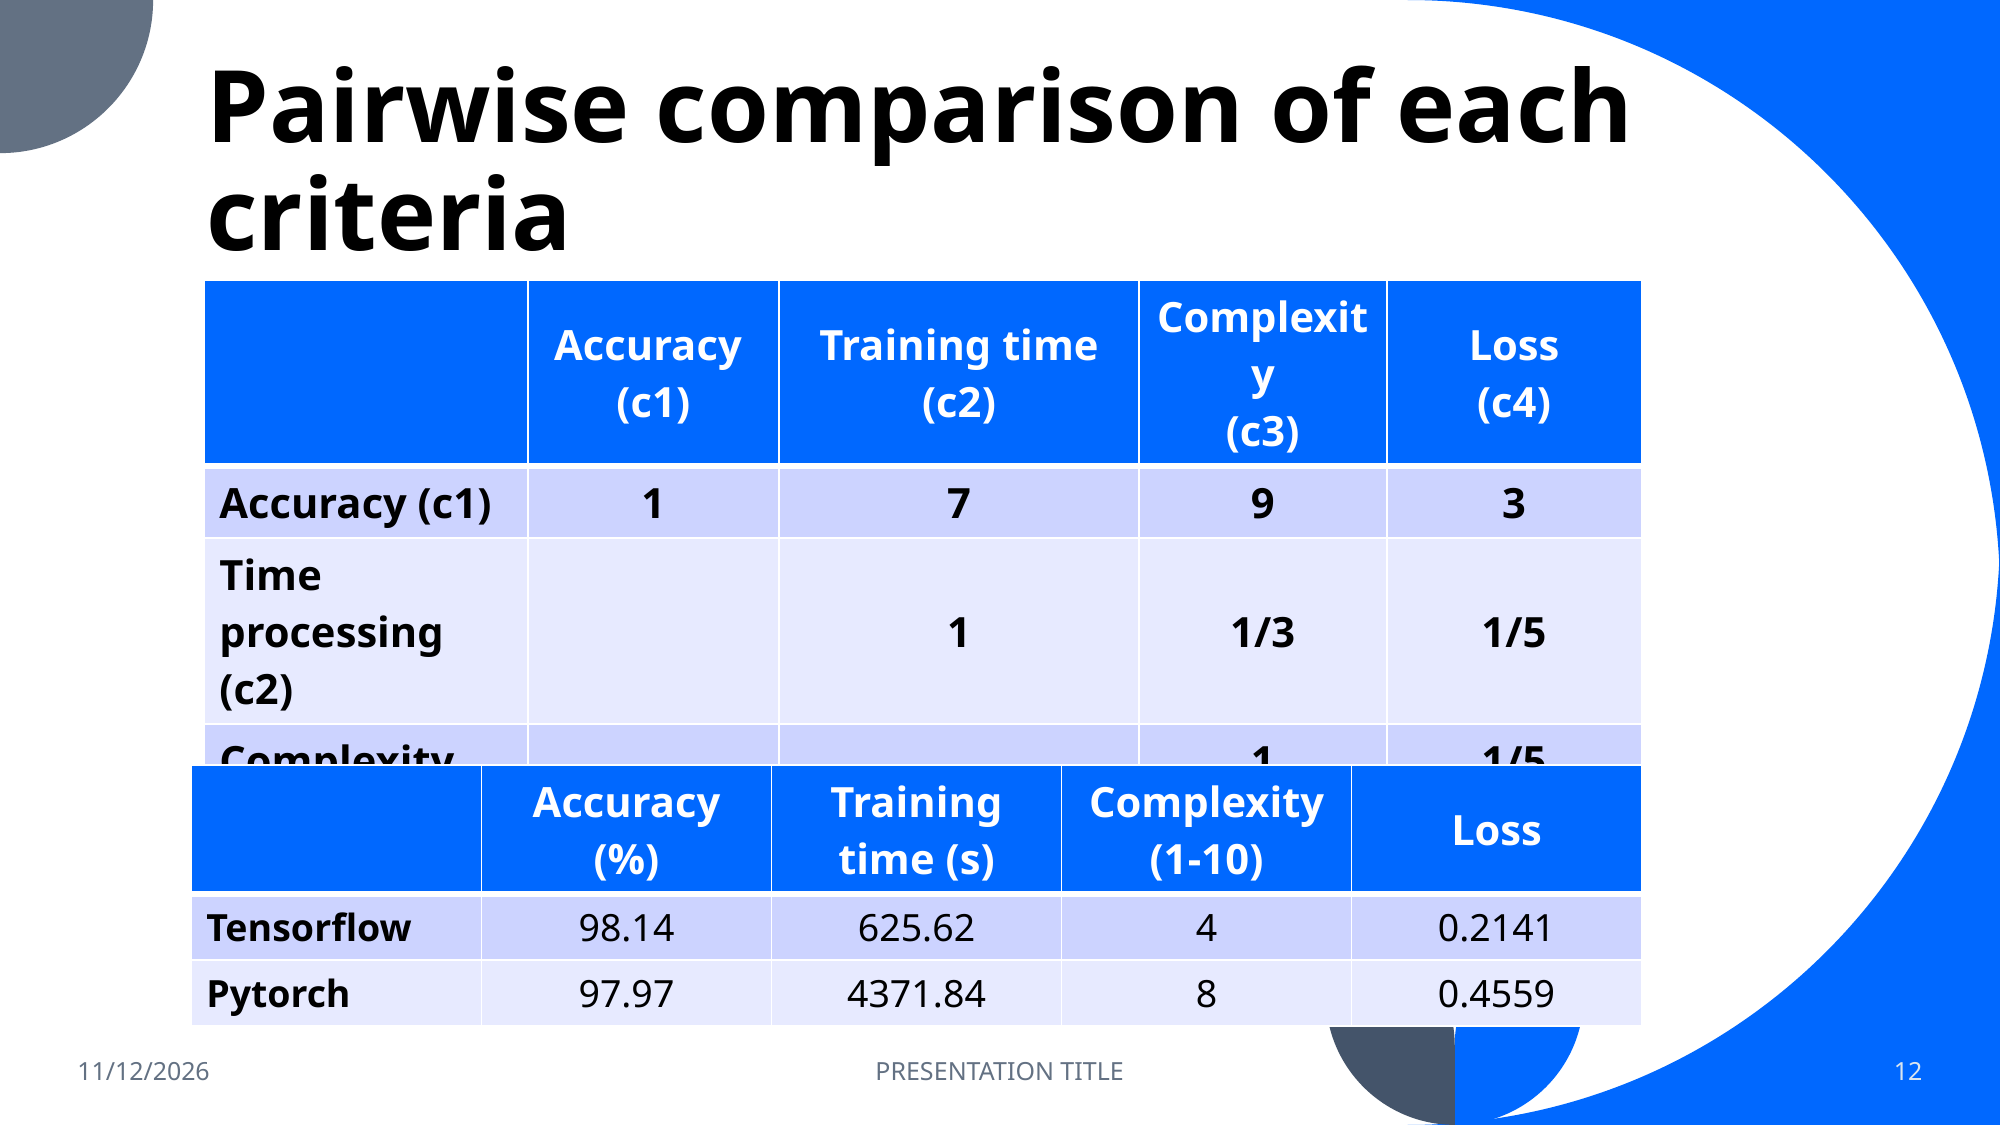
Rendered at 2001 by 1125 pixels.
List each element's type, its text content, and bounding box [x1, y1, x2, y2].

table_cell Time processing (c2) [205, 539, 527, 723]
table_cell 1 [780, 539, 1138, 723]
table_cell 1 [529, 469, 778, 537]
table_header Accuracy (%) [482, 766, 771, 891]
table_cell 4 [1062, 897, 1351, 959]
table_cell 4371.84 [772, 961, 1061, 1025]
table_cell 3 [1388, 469, 1641, 537]
table_header Training time (c2) [780, 281, 1138, 463]
footer PRESENTATION TITLE [662, 1042, 1338, 1103]
table_cell Accuracy (c1) [205, 469, 527, 537]
table_cell Tensorflow [192, 897, 481, 959]
table_header Loss (c4) [1388, 281, 1641, 463]
table_header Loss [1352, 766, 1641, 891]
table_cell 9 [1140, 469, 1386, 537]
table_cell 1/3 [1140, 539, 1386, 723]
table_cell 8 [1062, 961, 1351, 1025]
table_cell 97.97 [482, 961, 771, 1025]
slide_number 12 [1665, 1042, 1938, 1103]
table_cell [529, 725, 778, 764]
title Pairwise comparison of each criteria [191, 62, 1796, 280]
table_cell 7 [780, 469, 1138, 537]
table_header [192, 766, 481, 891]
table_header Complexity (c3) [1140, 281, 1386, 463]
table_cell 1/5 [1388, 725, 1641, 764]
table_header Accuracy (c1) [529, 281, 778, 463]
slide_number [62, 1042, 513, 1103]
table_cell Complexity (c3) [205, 725, 527, 764]
table_cell 0.4559 [1352, 961, 1641, 1025]
table_cell 625.62 [772, 897, 1061, 959]
table_cell 1 [1140, 725, 1386, 764]
table_header Training time (s) [772, 766, 1061, 891]
table_cell Pytorch [192, 961, 481, 1025]
table_header Complexity (1-10) [1062, 766, 1351, 891]
table_cell 1/5 [1388, 539, 1641, 723]
table_cell [529, 539, 778, 723]
table_cell [780, 725, 1138, 764]
table_header [205, 281, 527, 463]
table_cell 0.2141 [1352, 897, 1641, 959]
table_cell 98.14 [482, 897, 771, 959]
